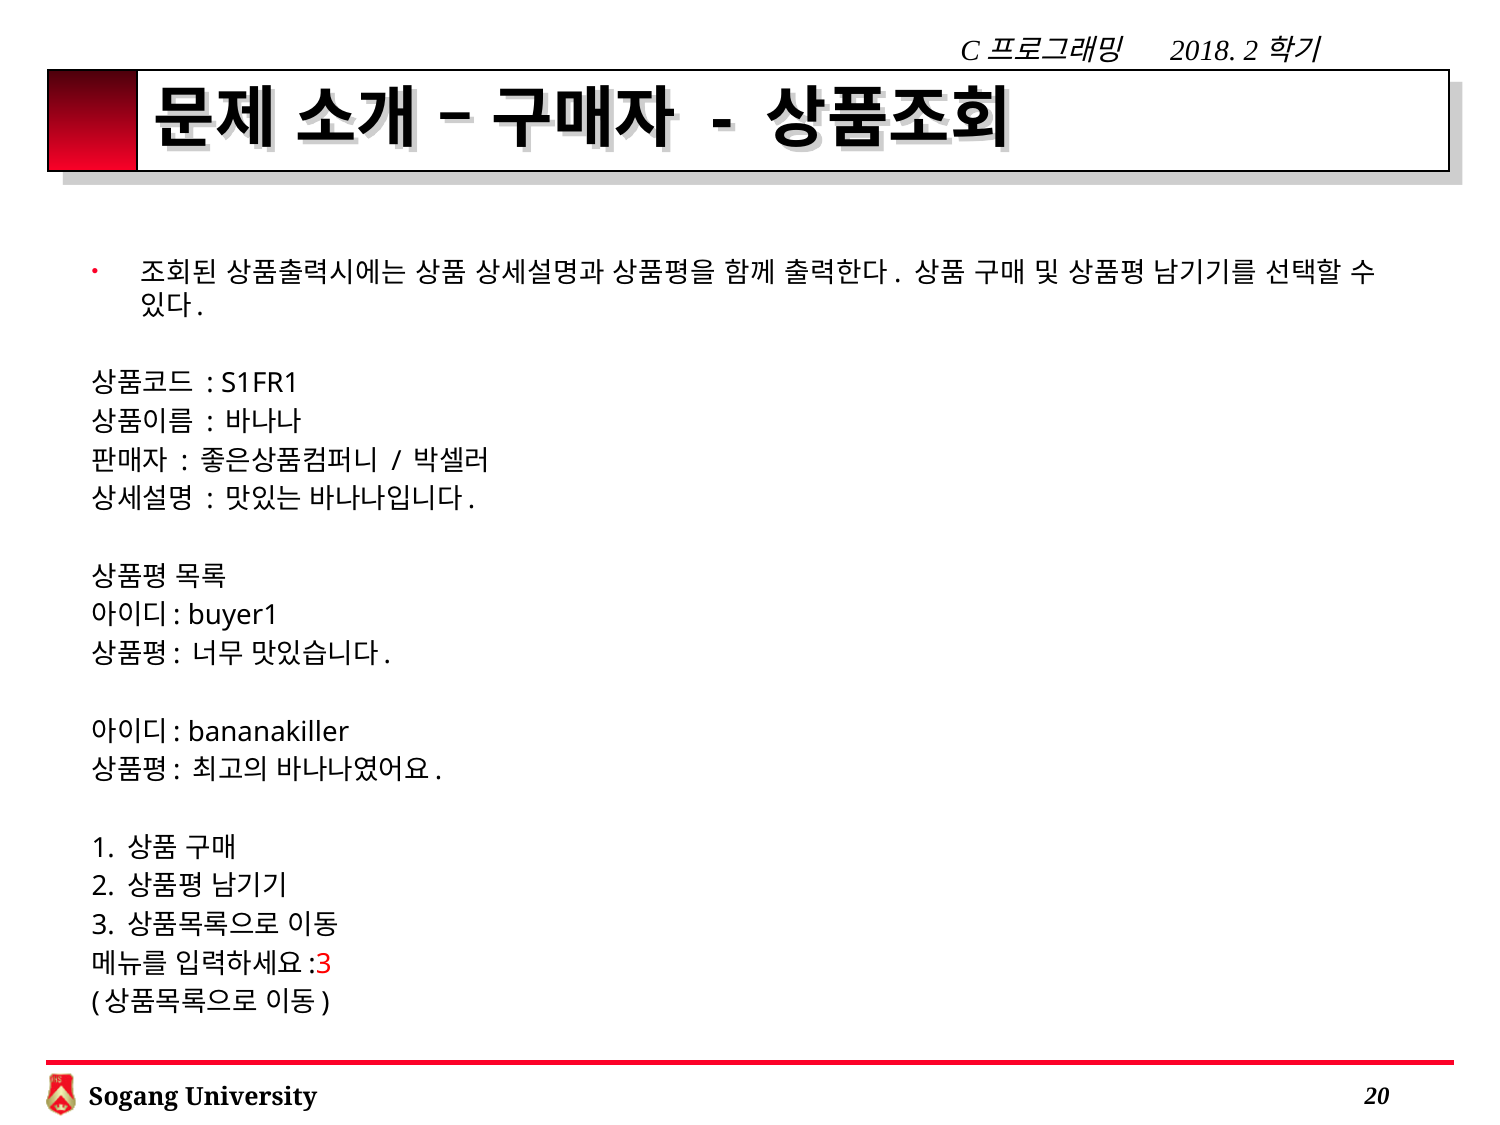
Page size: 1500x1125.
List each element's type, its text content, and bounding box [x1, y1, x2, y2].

picture [44, 1068, 80, 1119]
list 조회된 상품출력시에는 상품 상세설명과 상품평을 함께 출력한다. 상품 구매 및 상품평 남기기를 선택할 수 있다. 상품코드 : S1FR1 상품이름 : 바나나 판매자 : 좋은상품컴퍼니 / 박셀러 상세설명 : 맛있는 바나나입니다. 상품평 목록 아이디: buyer1 상품평: 너무 맛있습니다. 아이디: bananakiller 상품평: 최고의 바나나였어요. 1. 상품 구매 2. 상품평 남기기 3. 상품목록으로 이동 메뉴를 입력하세요:3 (상품목록으로 이동) [76, 246, 1393, 1032]
slide_number 19 [1287, 1070, 1405, 1119]
title 문제 소개 – 구매자 - 상품조회 [138, 65, 1455, 179]
